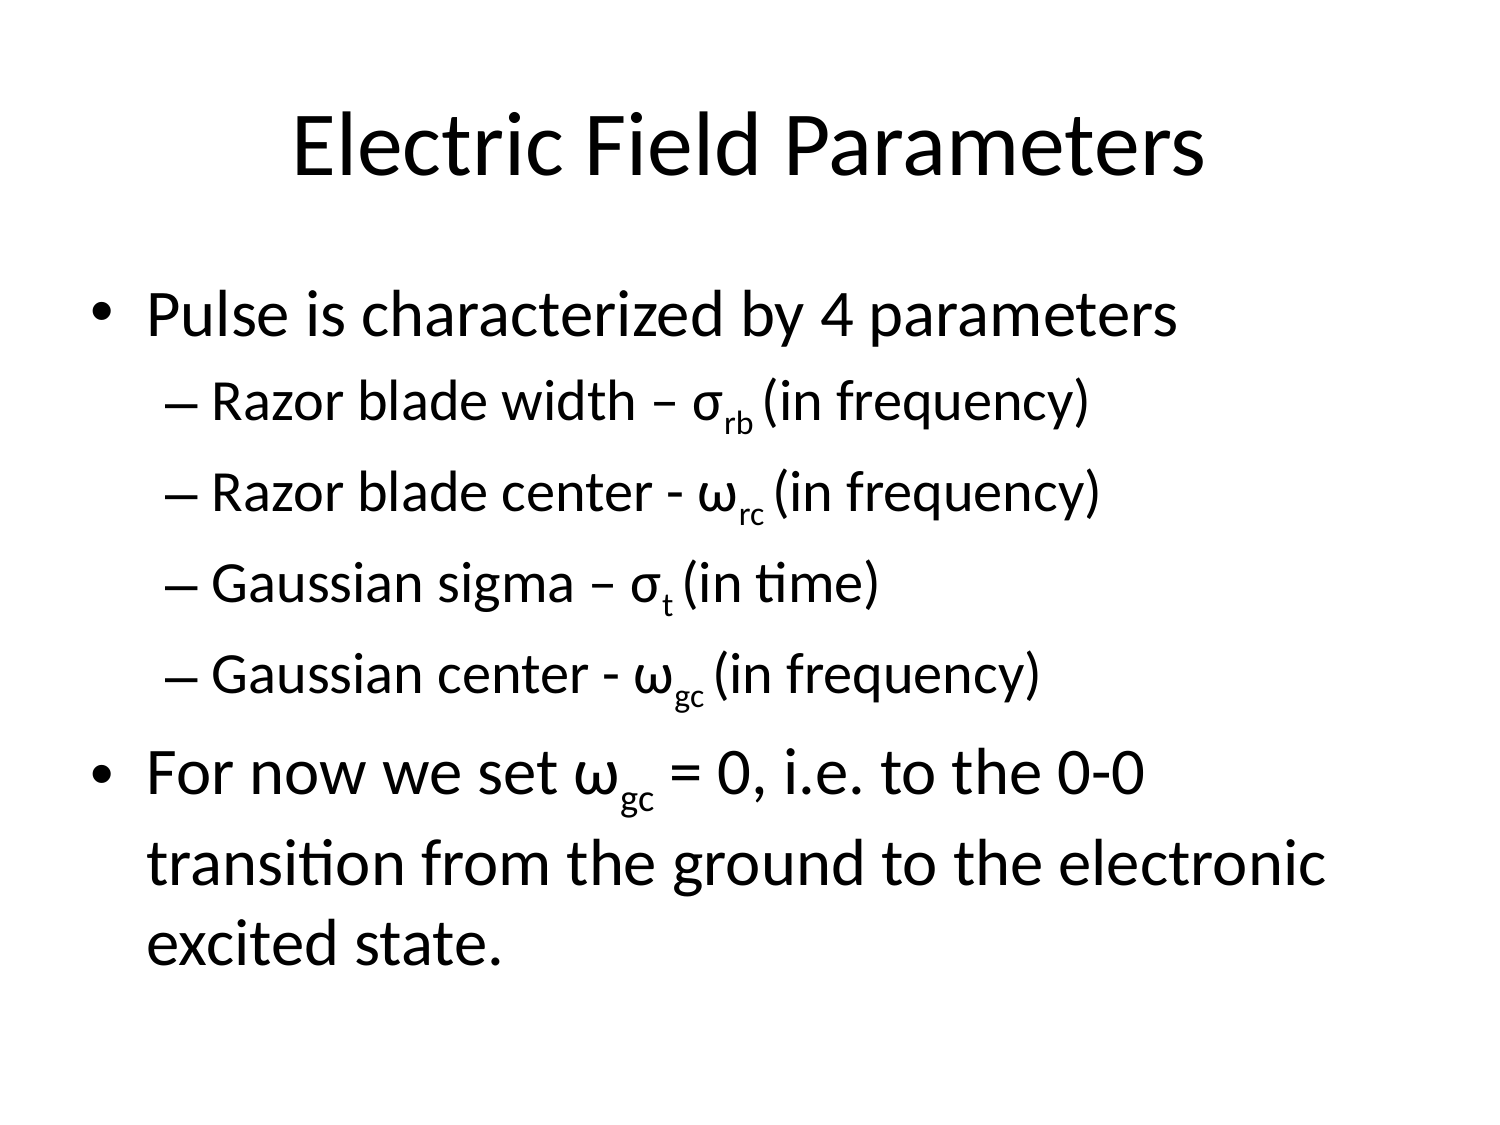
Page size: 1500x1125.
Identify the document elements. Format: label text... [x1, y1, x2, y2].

list Pulse is characterized by 4 parameters Razor blade width – σrb (in frequency) Razor blade center - ωrc (in frequency) Gaussian sigma – σt (in time) Gaussian center - ωgc (in frequency) For now we set ωgc = 0, i.e. to the 0-0 transition from the ground to the electronic excited state. [75, 262, 1425, 1005]
title Electric Field Parameters [75, 45, 1425, 233]
